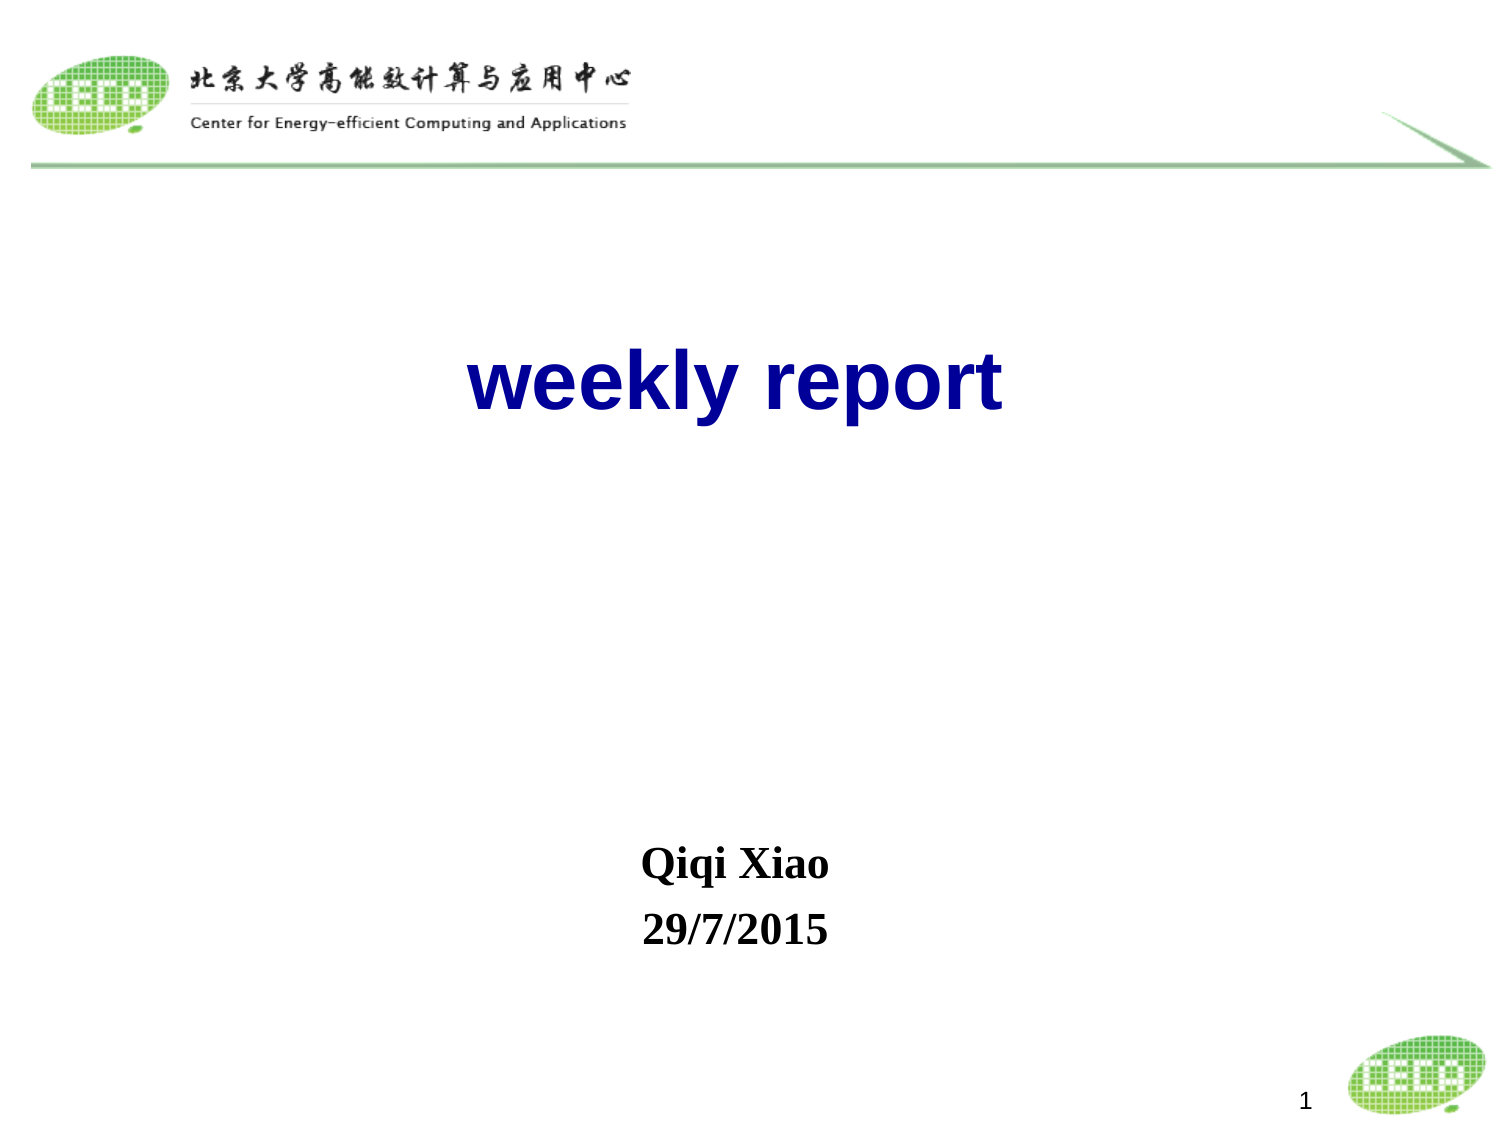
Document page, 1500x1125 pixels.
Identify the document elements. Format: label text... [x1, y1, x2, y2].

picture [1347, 1034, 1487, 1116]
title weekly report [41, 288, 1430, 477]
picture [14, 37, 631, 138]
subtitle Qiqi Xiao 29/7/2015 [210, 828, 1261, 1093]
